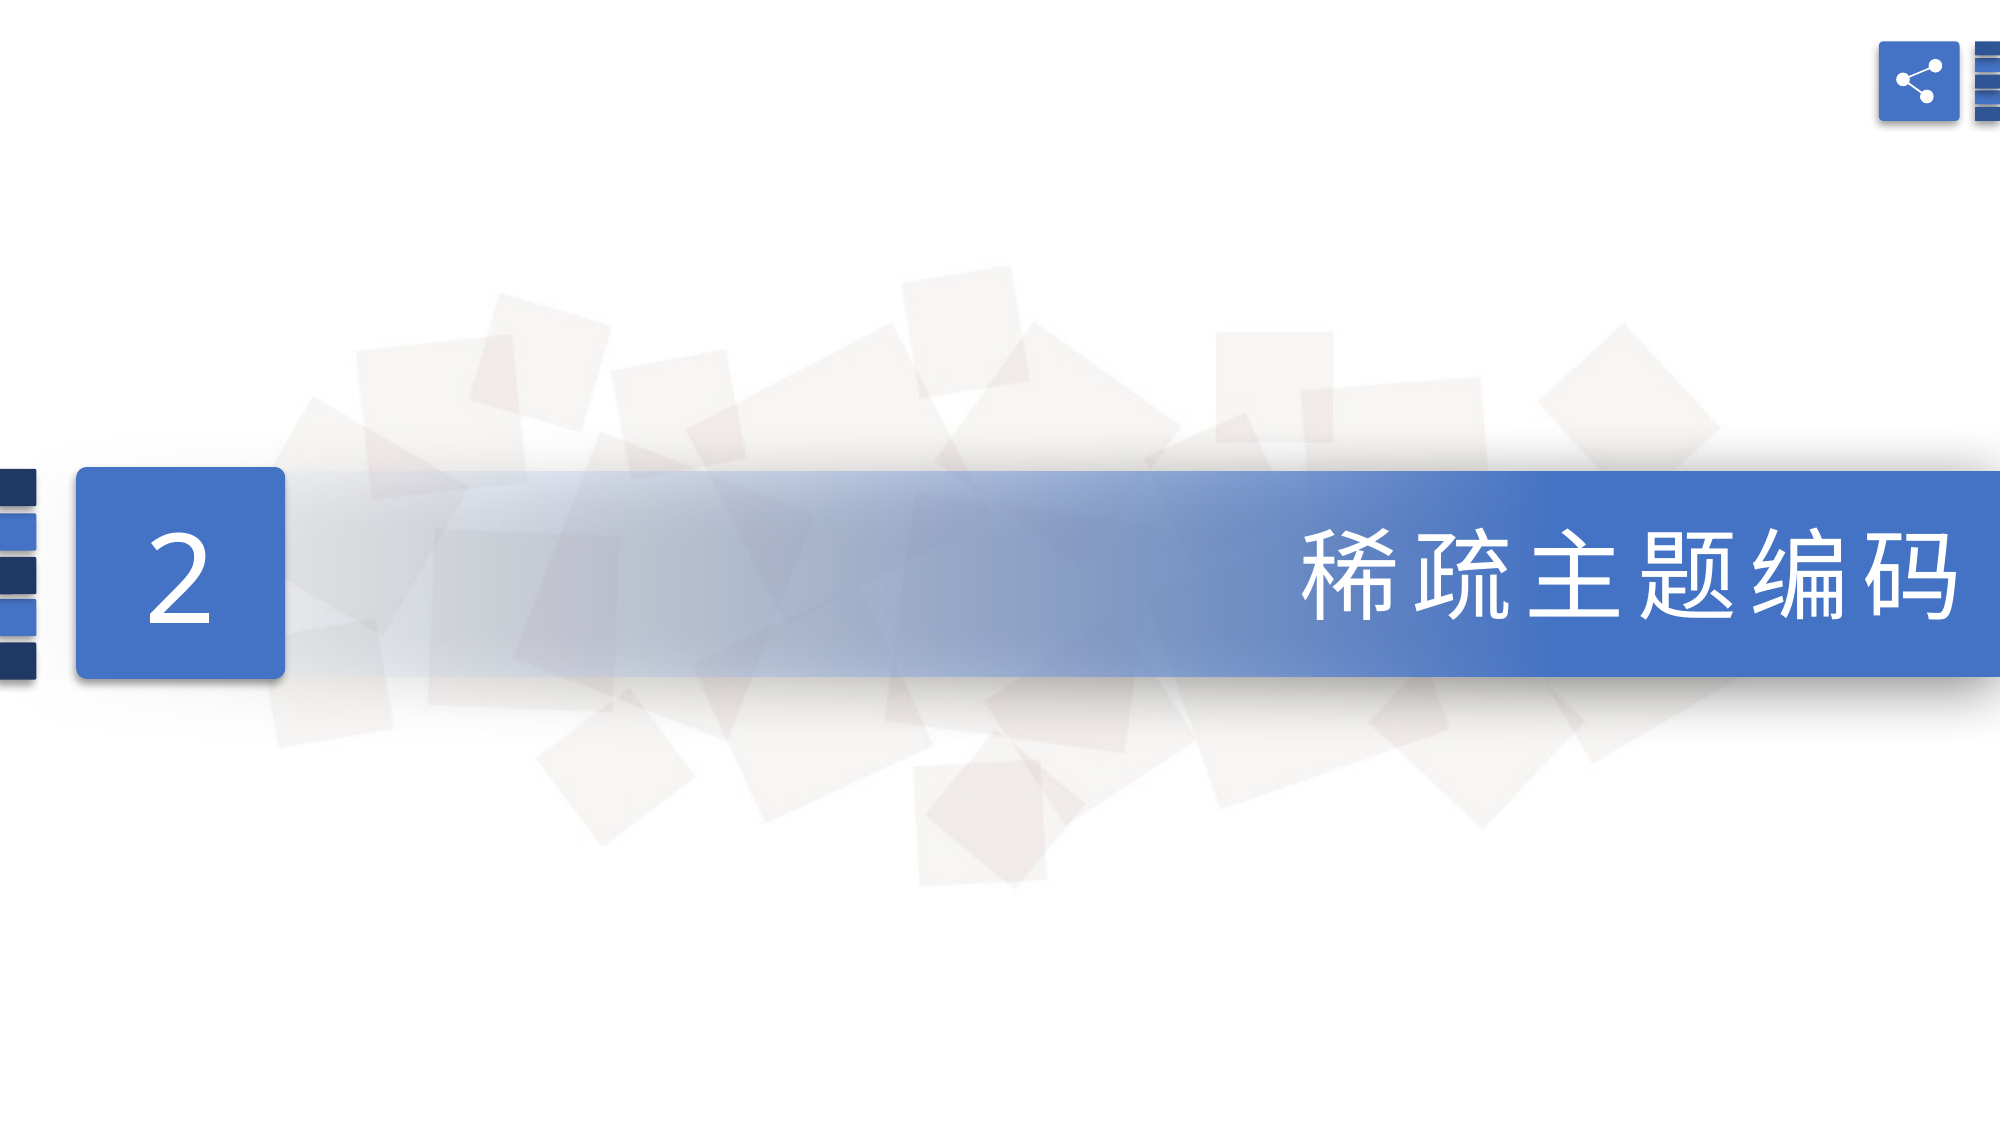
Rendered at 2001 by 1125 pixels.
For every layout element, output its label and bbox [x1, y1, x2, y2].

picture [0, 0, 2001, 1125]
text_box [1878, 41, 2000, 121]
text_box [0, 467, 2000, 680]
